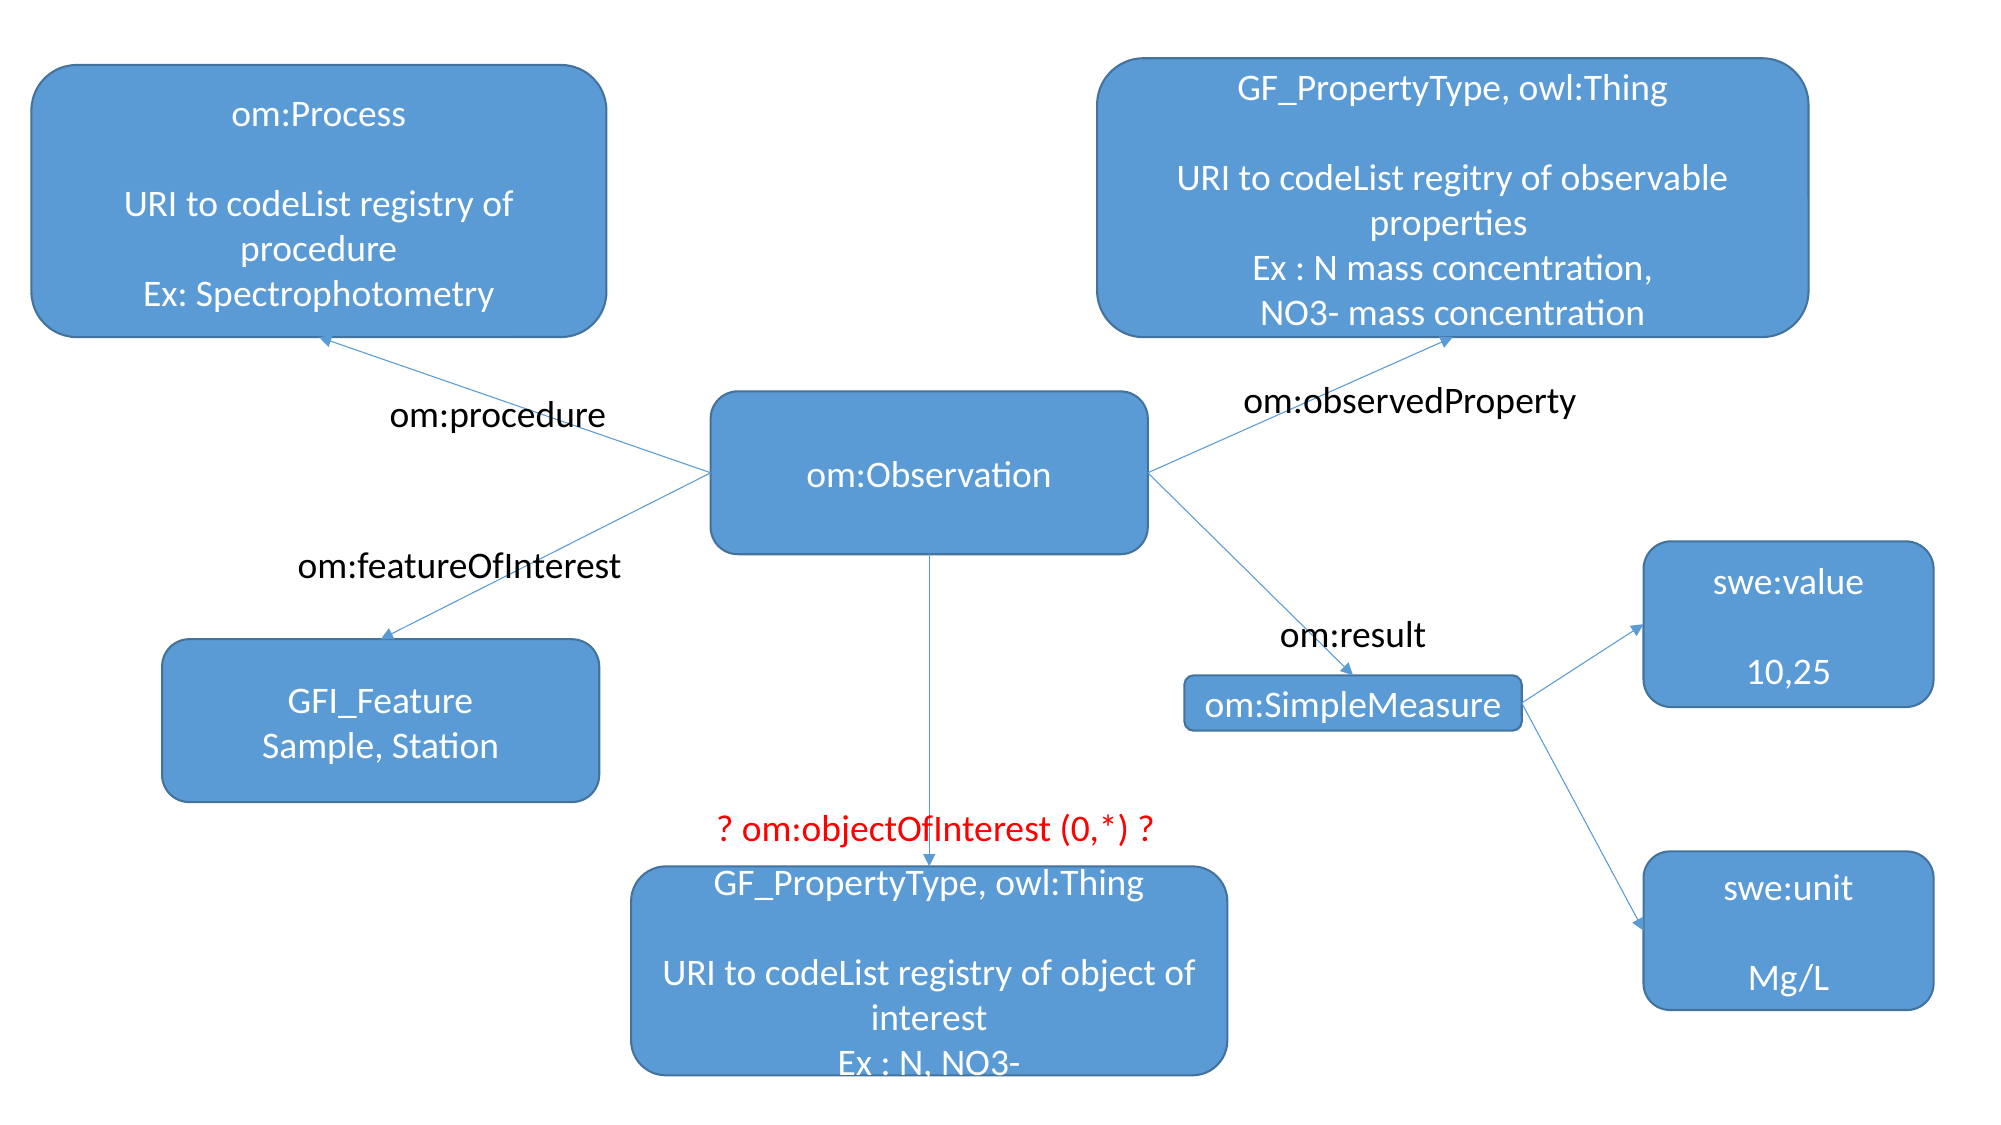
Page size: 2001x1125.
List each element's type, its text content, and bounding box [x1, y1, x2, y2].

text_box GF_PropertyType, owl:Thing URI to codeList regitry of observable properties Ex : N mass concentration, NO3- mass concentration [1096, 57, 1810, 339]
text_box om:Process URI to codeList registry of procedure Ex: Spectrophotometry [30, 63, 608, 339]
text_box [318, 337, 711, 473]
text_box om:Observation [711, 390, 1147, 556]
text_box om:observedProperty [1453, 368, 1636, 429]
text_box ? om:objectOfInterest (0,*) ? [701, 796, 929, 857]
text_box ? om:objectOfInterest (0,*) ? [930, 796, 1232, 857]
text_box GF_PropertyType, owl:Thing URI to codeList registry of object of interest Ex : N, NO3- [630, 865, 1229, 1077]
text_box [380, 473, 711, 640]
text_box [1521, 624, 1644, 703]
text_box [1147, 337, 1453, 473]
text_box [1521, 703, 1644, 931]
text_box swe:value 10,25 [1642, 540, 1935, 709]
text_box om:featureOfInterest [282, 533, 380, 594]
text_box om:SimpleMeasure [1183, 674, 1521, 732]
text_box GFI_Feature Sample, Station [161, 638, 601, 804]
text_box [1147, 472, 1354, 676]
text_box swe:unit Mg/L [1642, 850, 1935, 1012]
text_box om:result [1354, 603, 1487, 663]
